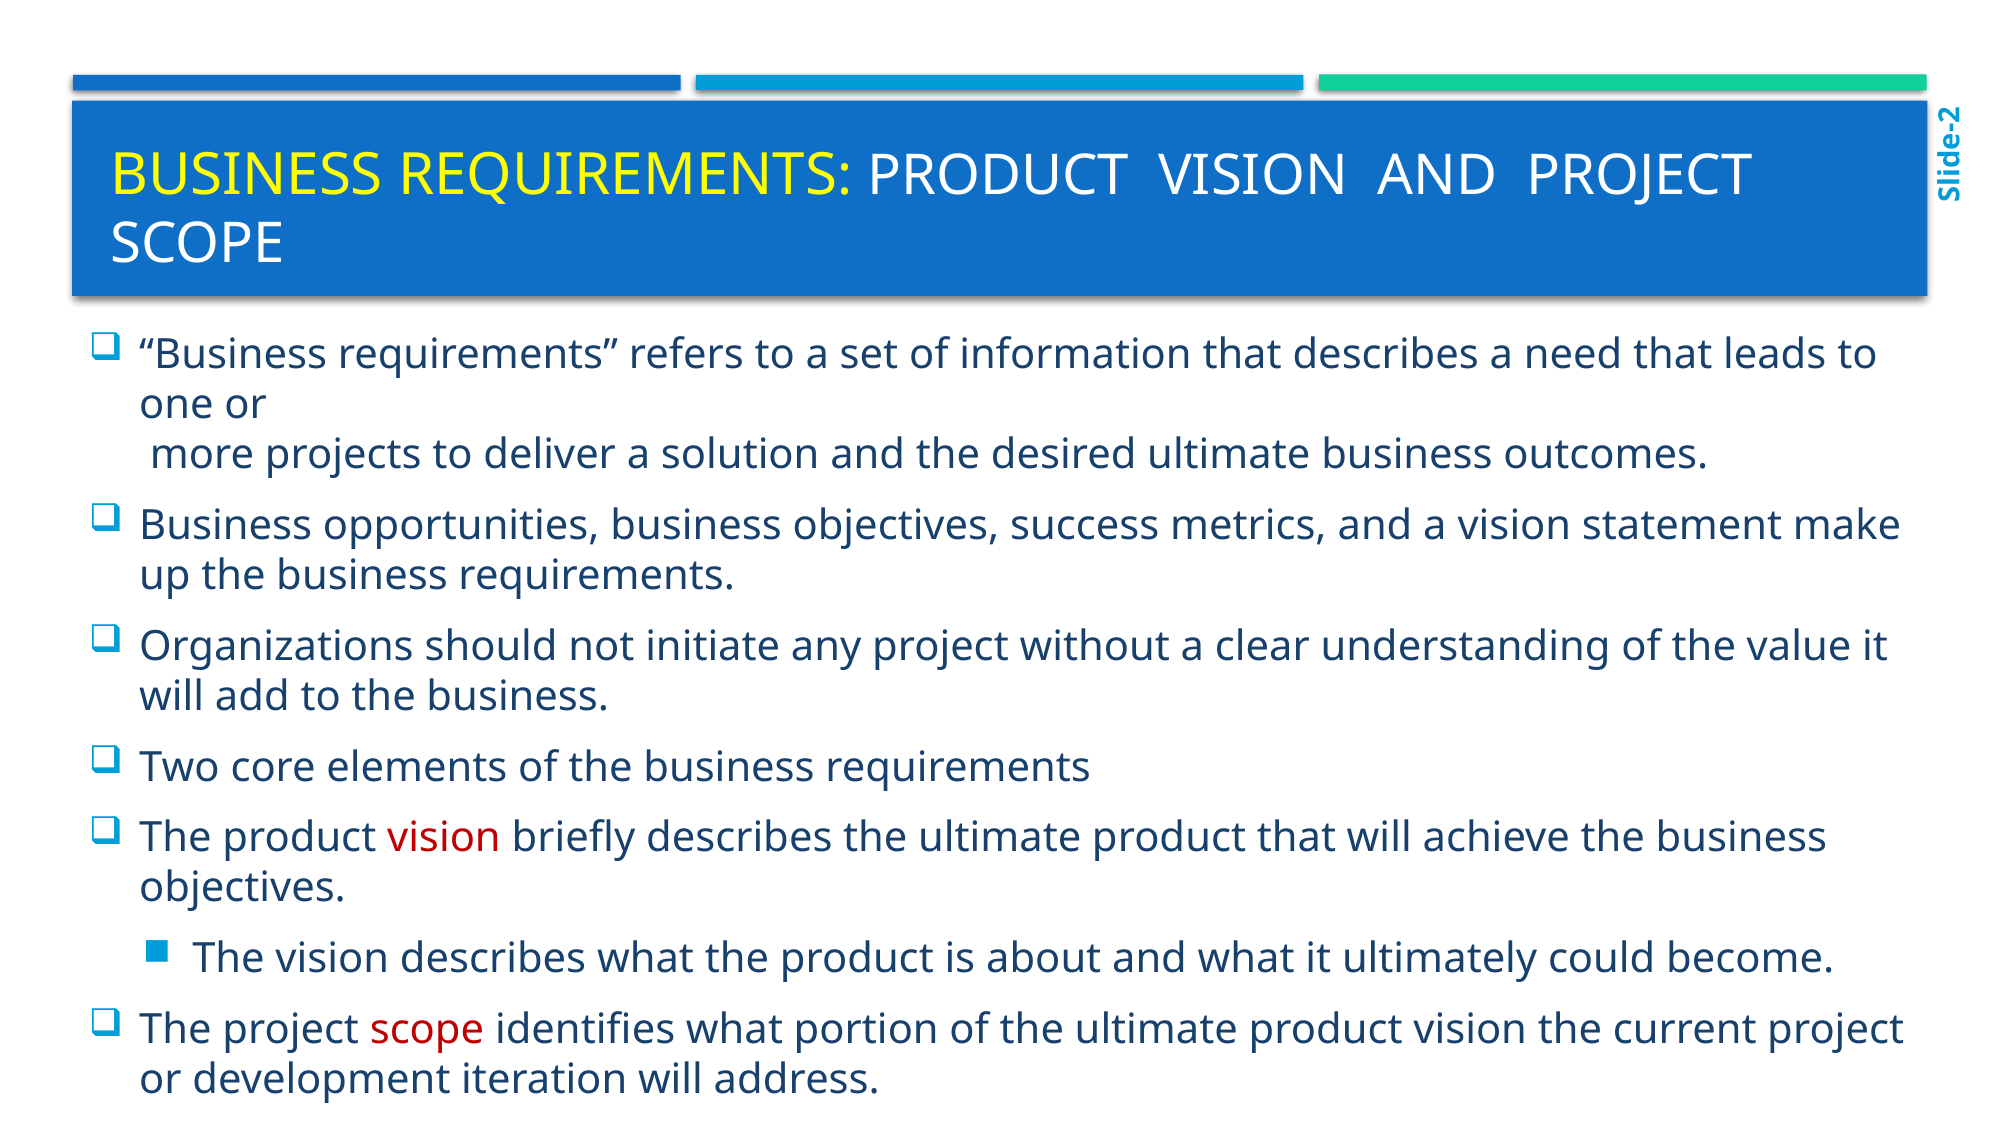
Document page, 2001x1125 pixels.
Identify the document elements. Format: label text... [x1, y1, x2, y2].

title Business Requirements: Product vision and project scope [95, 115, 1905, 282]
text_box Slide-2 [1930, 99, 1970, 212]
list “Business requirements” refers to a set of information that describes a need that leads to one or more projects to deliver a solution and the desired ultimate business outcomes. Business opportunities, business objectives, success metrics, and a vision statement make up the business requirements. Organizations should not initiate any project without a clear understanding of the value it will add to the business. Two core elements of the business requirements The product vision briefly describes the ultimate product that will achieve the business objectives. The vision describes what the product is about and what it ultimately could become. The project scope identifies what portion of the ultimate product vision the current project or development iteration will address. The statement of scope draws the boundary between what’s in and what’s out for this project. [73, 319, 1931, 1100]
